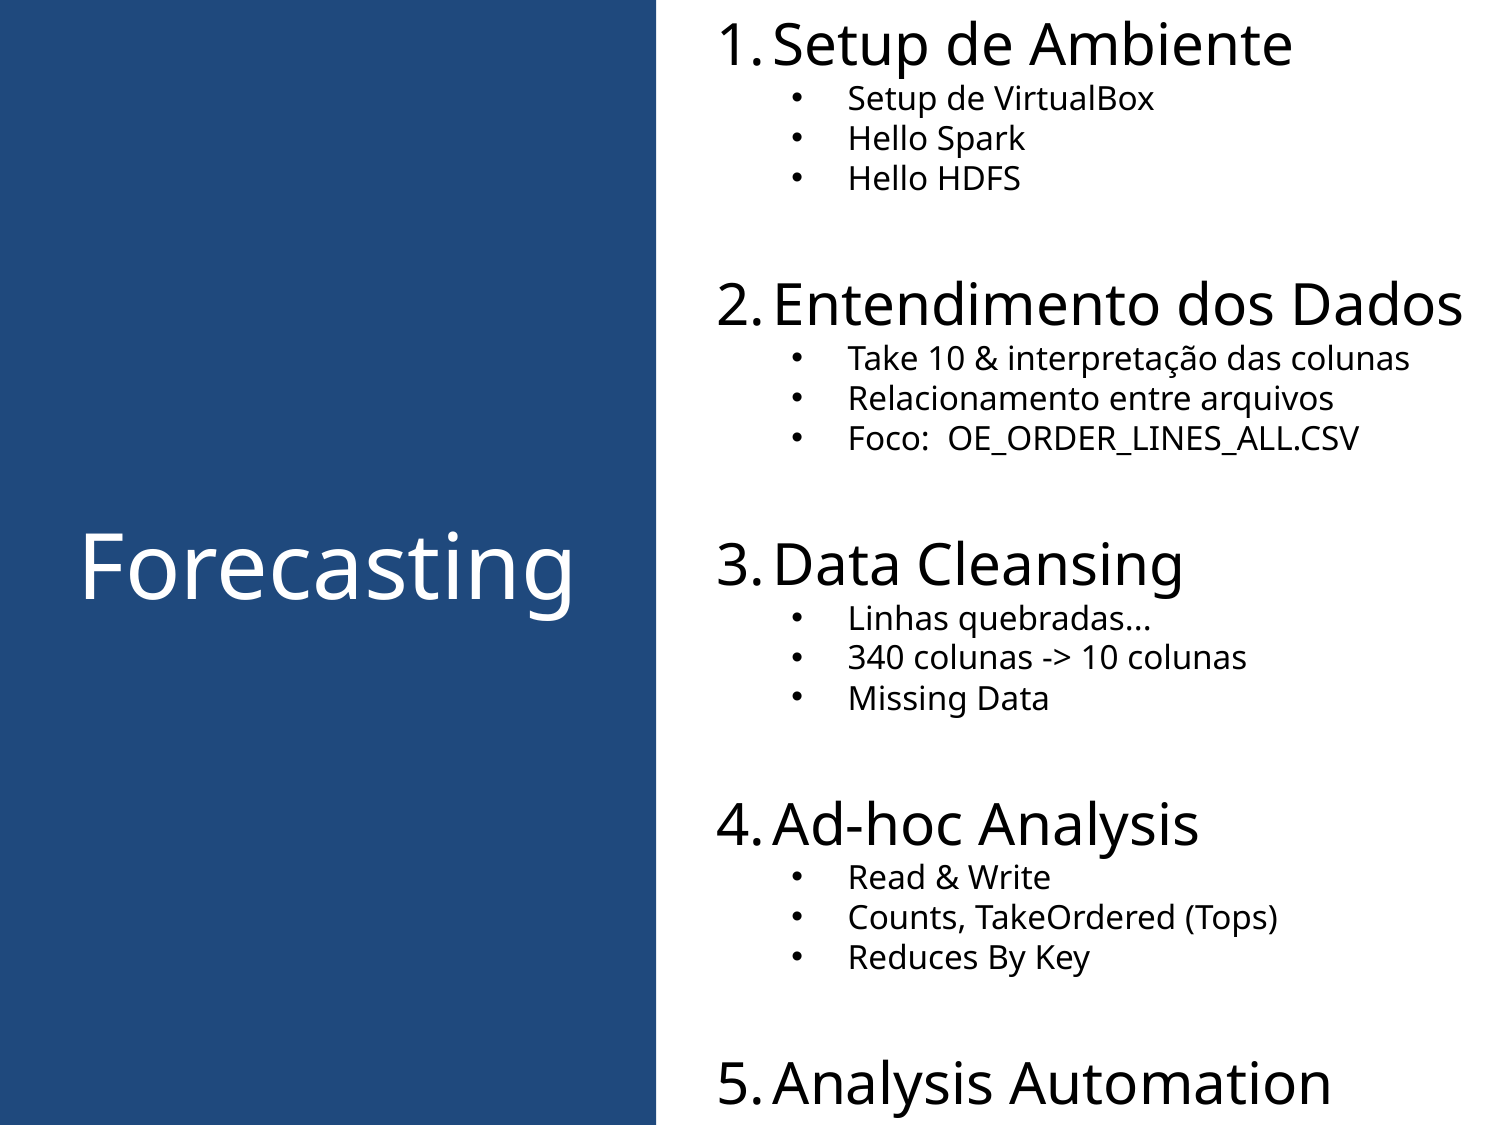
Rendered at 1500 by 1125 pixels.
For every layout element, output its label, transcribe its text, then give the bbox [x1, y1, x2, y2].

text_box Forecasting [0, 0, 658, 1125]
text_box Setup de Ambiente Setup de VirtualBox Hello Spark Hello HDFS Entendimento dos Dados Take 10 & interpretação das colunas Relacionamento entre arquivos Foco: OE_ORDER_LINES_ALL.CSV Data Cleansing Linhas quebradas... 340 colunas -> 10 colunas Missing Data Ad-hoc Analysis Read & Write Counts, TakeOrdered (Tops) Reduces By Key Analysis Automation [701, 0, 1480, 1124]
